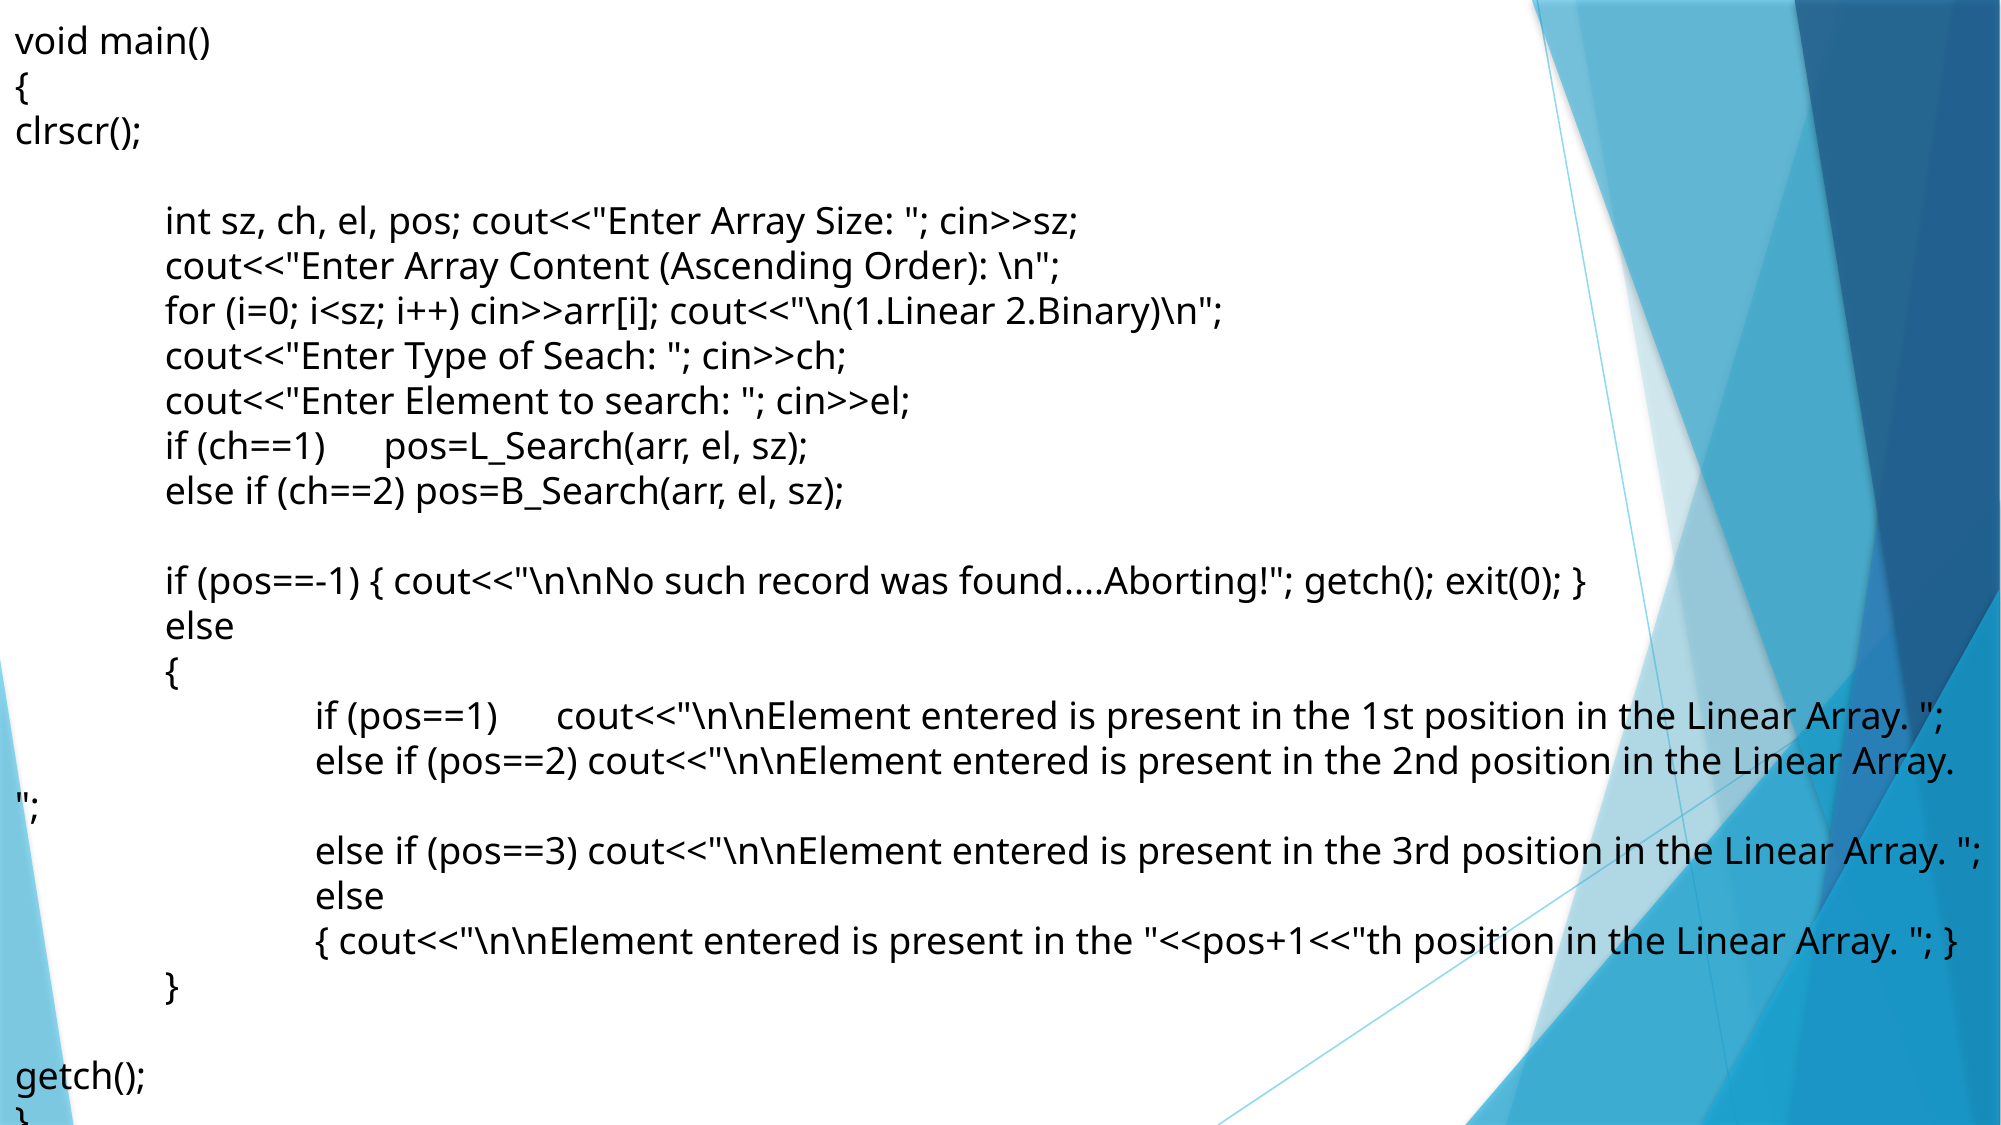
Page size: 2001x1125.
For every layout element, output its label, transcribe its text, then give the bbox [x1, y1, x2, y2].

text_box void main() { clrscr(); int sz, ch, el, pos; cout<<"Enter Array Size: "; cin>>sz; cout<<"Enter Array Content (Ascending Order): \n"; for (i=0; i<sz; i++) cin>>arr[i]; cout<<"\n(1.Linear 2.Binary)\n"; cout<<"Enter Type of Seach: "; cin>>ch; cout<<"Enter Element to search: "; cin>>el; if (ch==1) pos=L_Search(arr, el, sz); else if (ch==2) pos=B_Search(arr, el, sz); if (pos==-1) { cout<<"\n\nNo such record was found....Aborting!"; getch(); exit(0); } else { if (pos==1) cout<<"\n\nElement entered is present in the 1st position in the Linear Array. "; else if (pos==2) cout<<"\n\nElement entered is present in the 2nd position in the Linear Array. "; else if (pos==3) cout<<"\n\nElement entered is present in the 3rd position in the Linear Array. "; else { cout<<"\n\nElement entered is present in the "<<pos+1<<"th position in the Linear Array. "; } } getch(); } [0, 9, 2000, 1125]
